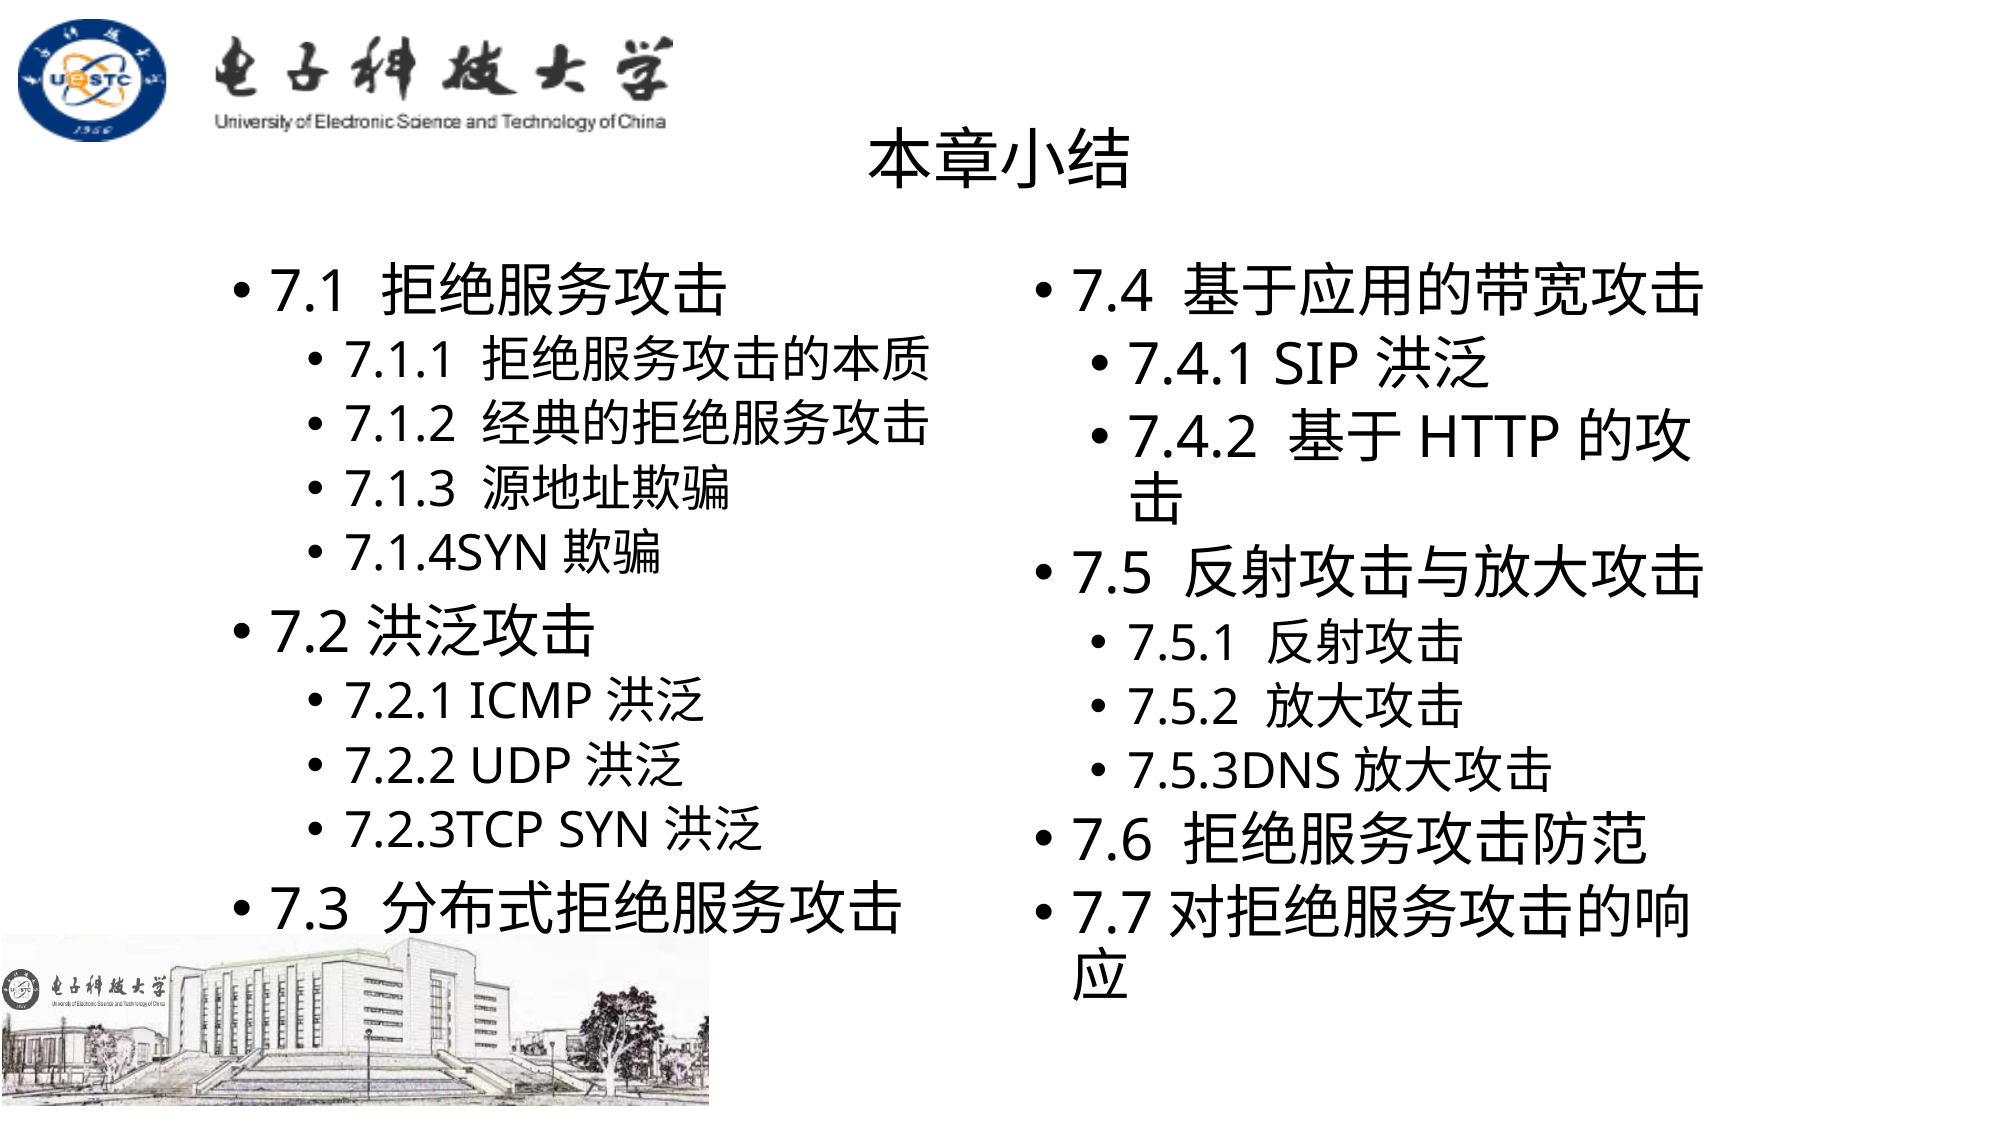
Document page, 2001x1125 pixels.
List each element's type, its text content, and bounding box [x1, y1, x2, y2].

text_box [515, 99, 1485, 215]
picture [2, 934, 216, 1106]
picture [18, 19, 673, 142]
list 7.1 拒绝服务攻击 7.1.1 拒绝服务攻击的本质 7.1.2 经典的拒绝服务攻击 7.1.3 源地址欺骗 7.1.4SYN欺骗 7.2洪泛攻击 7.2.1 ICMP洪泛 7.2.2 UDP洪泛 7.2.3TCP SYN洪泛 7.3 分布式拒绝服务攻击 [216, 253, 974, 1125]
list 7.4 基于应用的带宽攻击 7.4.1 SIP洪泛 7.4.2 基于HTTP的攻击 7.5 反射攻击与放大攻击 7.5.1 反射攻击 7.5.2 放大攻击 7.5.3DNS放大攻击 7.6 拒绝服务攻击防范 7.7对拒绝服务攻击的响应 [999, 253, 1747, 1045]
